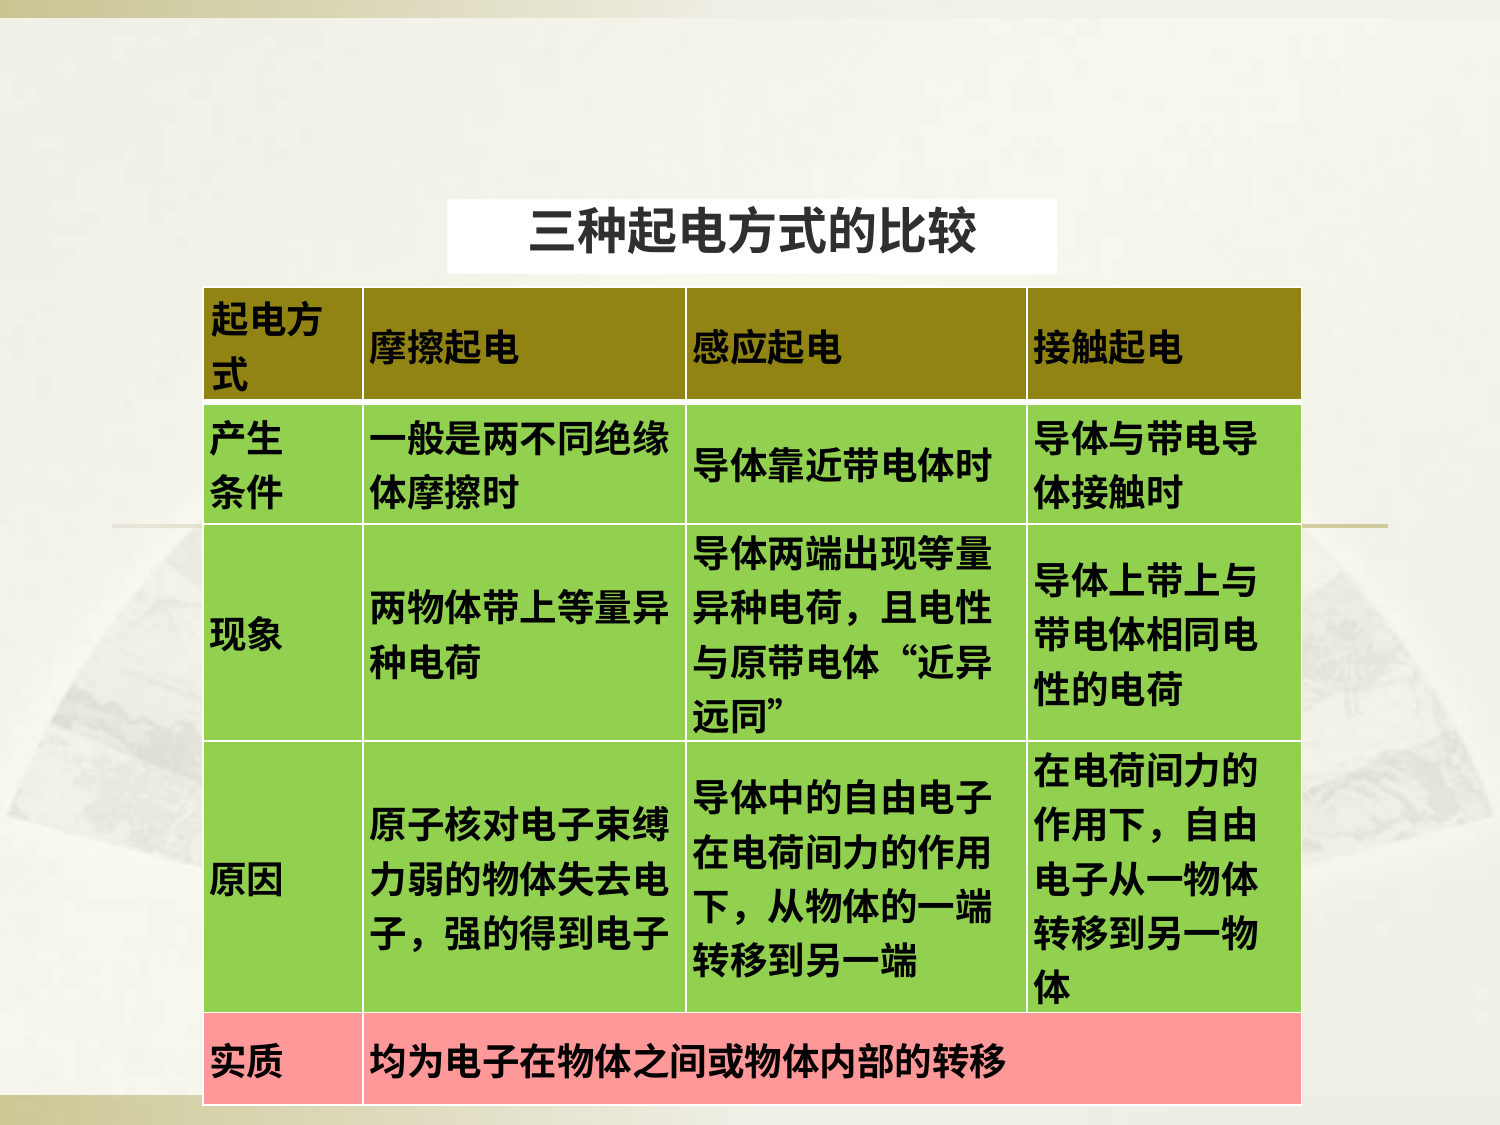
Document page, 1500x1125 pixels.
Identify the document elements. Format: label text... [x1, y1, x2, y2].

table_cell 两物体带上等量异种电荷 [364, 525, 685, 740]
text_box 三种起电方式的比较 [447, 199, 1058, 275]
table_cell 导体两端出现等量异种电荷，且电性与原带电体“近异远同” [687, 525, 1026, 740]
table_cell 导体与带电导体接触时 [1028, 405, 1301, 523]
table_cell 现象 [204, 525, 362, 740]
table_cell 产生 条件 [204, 405, 362, 523]
table_cell 一般是两不同绝缘体摩擦时 [364, 405, 685, 523]
table_cell 导体中的自由电子在电荷间力的作用下，从物体的一端转移到另一端 [687, 742, 1026, 1012]
table_cell 原子核对电子束缚力弱的物体失去电子，强的得到电子 [364, 742, 685, 1012]
table_cell 实质 [204, 1013, 362, 1104]
table_cell 原因 [204, 742, 362, 1012]
table_header 感应起电 [687, 288, 1026, 399]
table_cell 导体上带上与带电体相同电性的电荷 [1028, 525, 1301, 740]
table_cell 导体靠近带电体时 [687, 405, 1026, 523]
table_cell 均为电子在物体之间或物体内部的转移 [364, 1013, 1301, 1104]
table_header 接触起电 [1028, 288, 1301, 399]
table_cell 在电荷间力的作用下，自由电子从一物体转移到另一物体 [1028, 742, 1301, 1012]
table_header 摩擦起电 [364, 288, 685, 399]
table_header 起电方式 [204, 288, 362, 399]
picture [0, 18, 1500, 1095]
